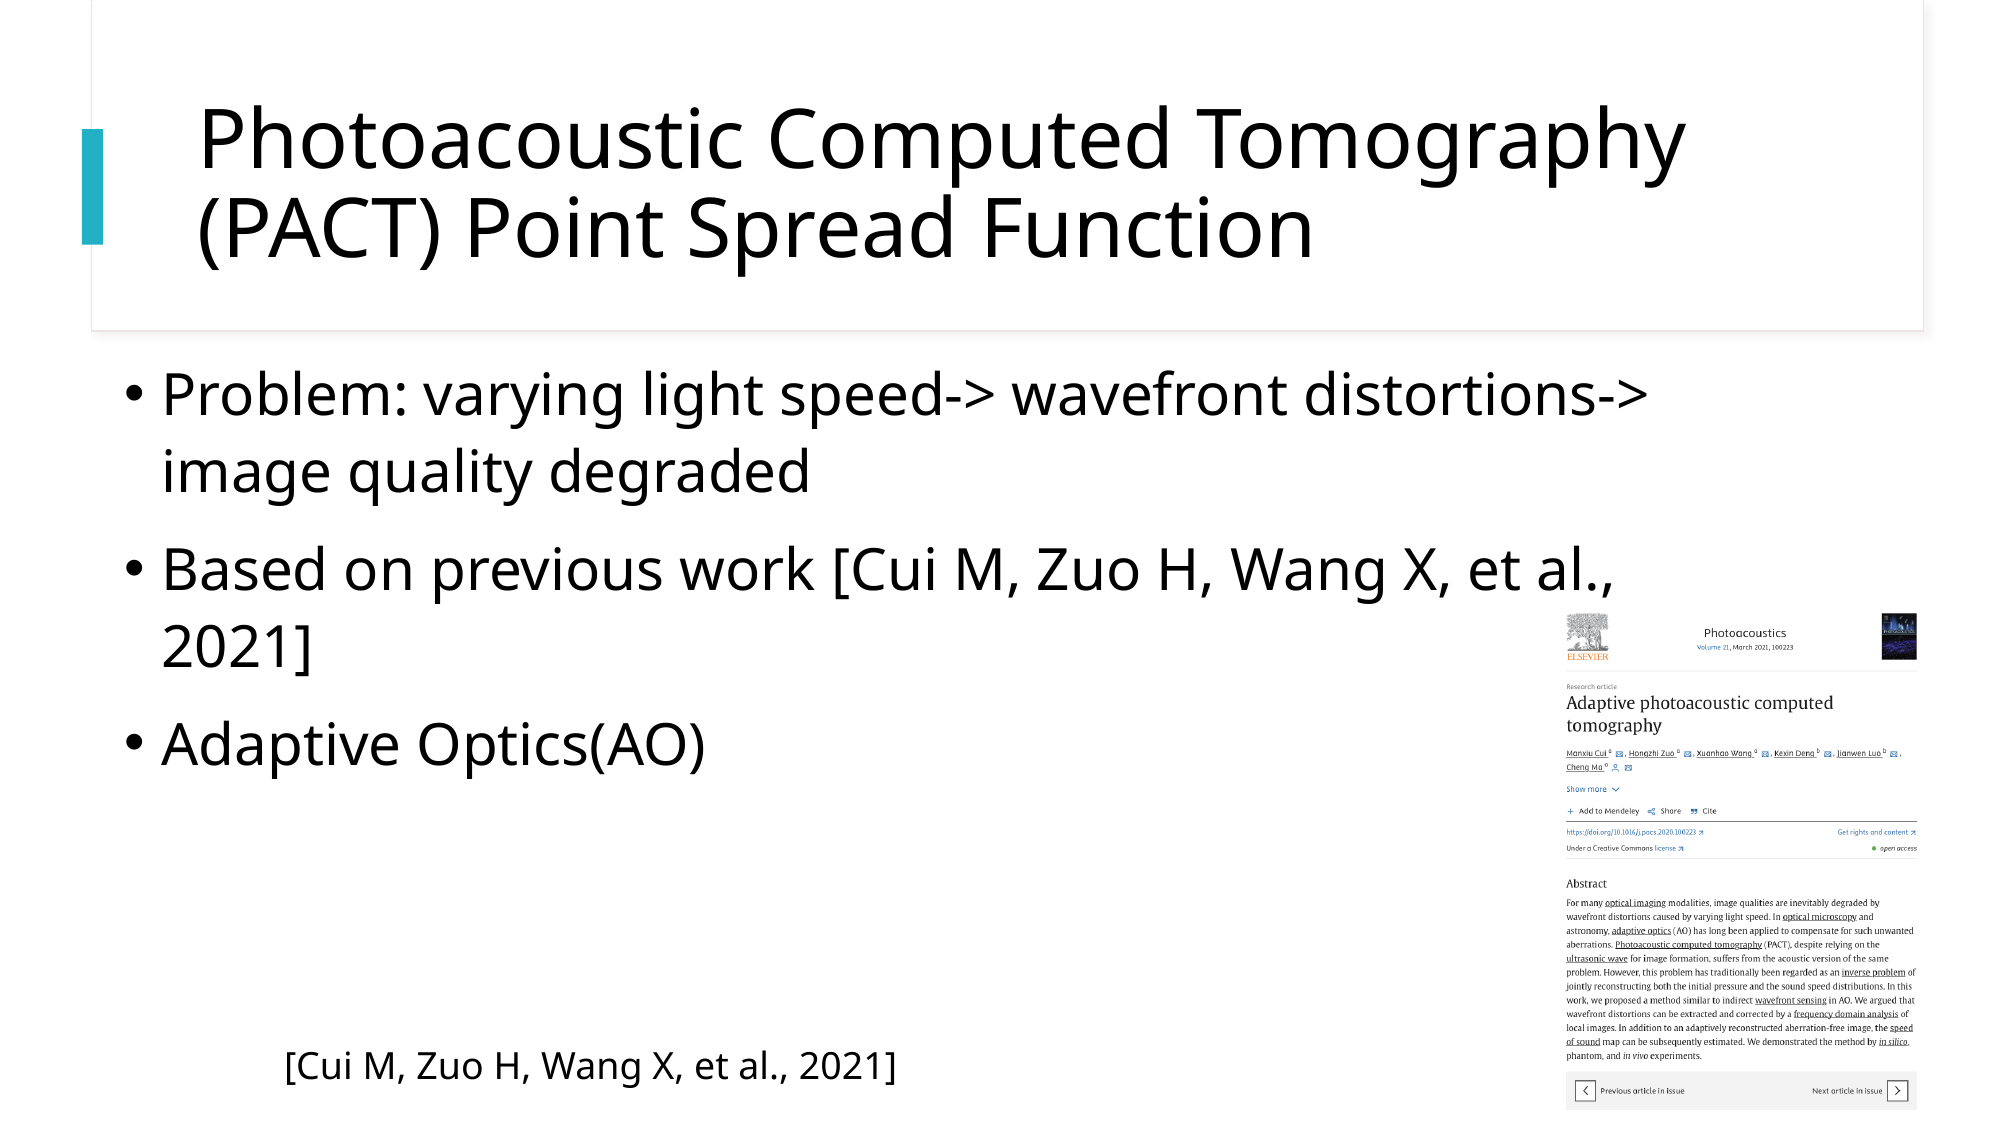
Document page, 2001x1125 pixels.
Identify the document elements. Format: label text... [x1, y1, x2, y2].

list Problem: varying light speed-> wavefront distortions-> image quality degraded Based on previous work [Cui M, Zuo H, Wang X, et al., 2021] Adaptive Optics(AO) [109, 342, 1778, 949]
text_box [Cui M, Zuo H, Wang X, et al., 2021] [269, 1034, 913, 1094]
picture [1559, 604, 1923, 1120]
title Photoacoustic Computed Tomography (PACT) Point Spread Function [183, 90, 1851, 284]
